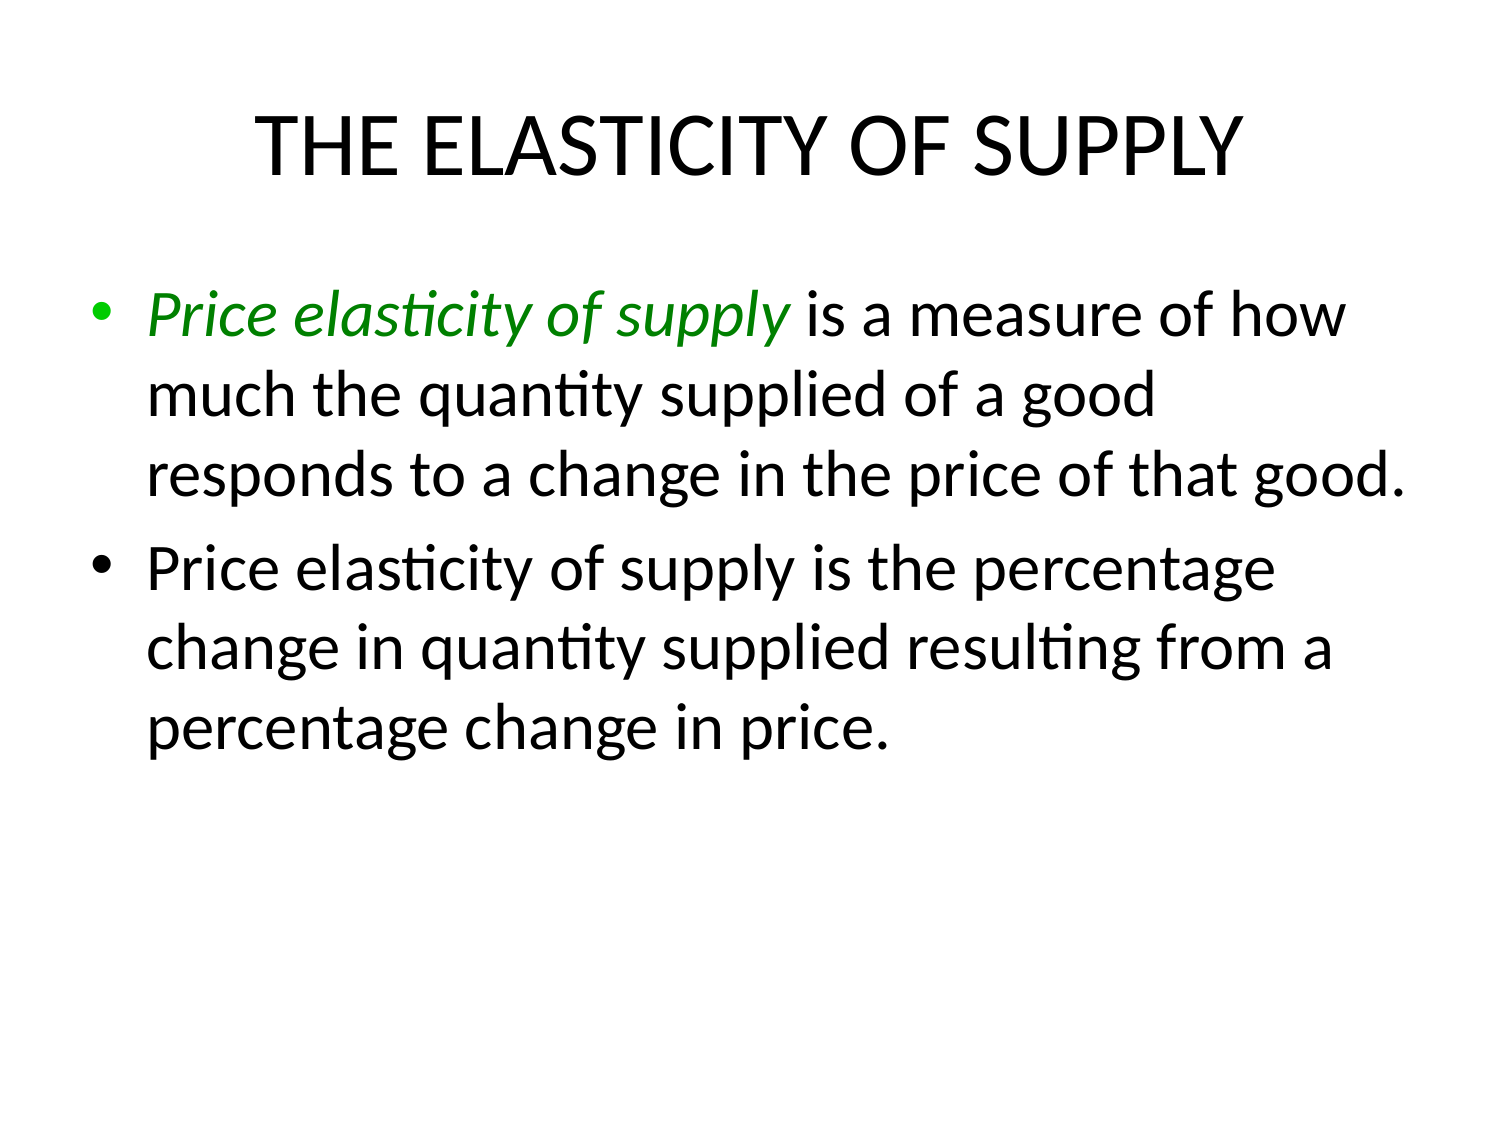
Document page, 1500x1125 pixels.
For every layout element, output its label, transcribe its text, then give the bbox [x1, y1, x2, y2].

list Price elasticity of supply is a measure of how much the quantity supplied of a good responds to a change in the price of that good. Price elasticity of supply is the percentage change in quantity supplied resulting from a percentage change in price. [75, 262, 1425, 1005]
title THE ELASTICITY OF SUPPLY [75, 45, 1425, 233]
